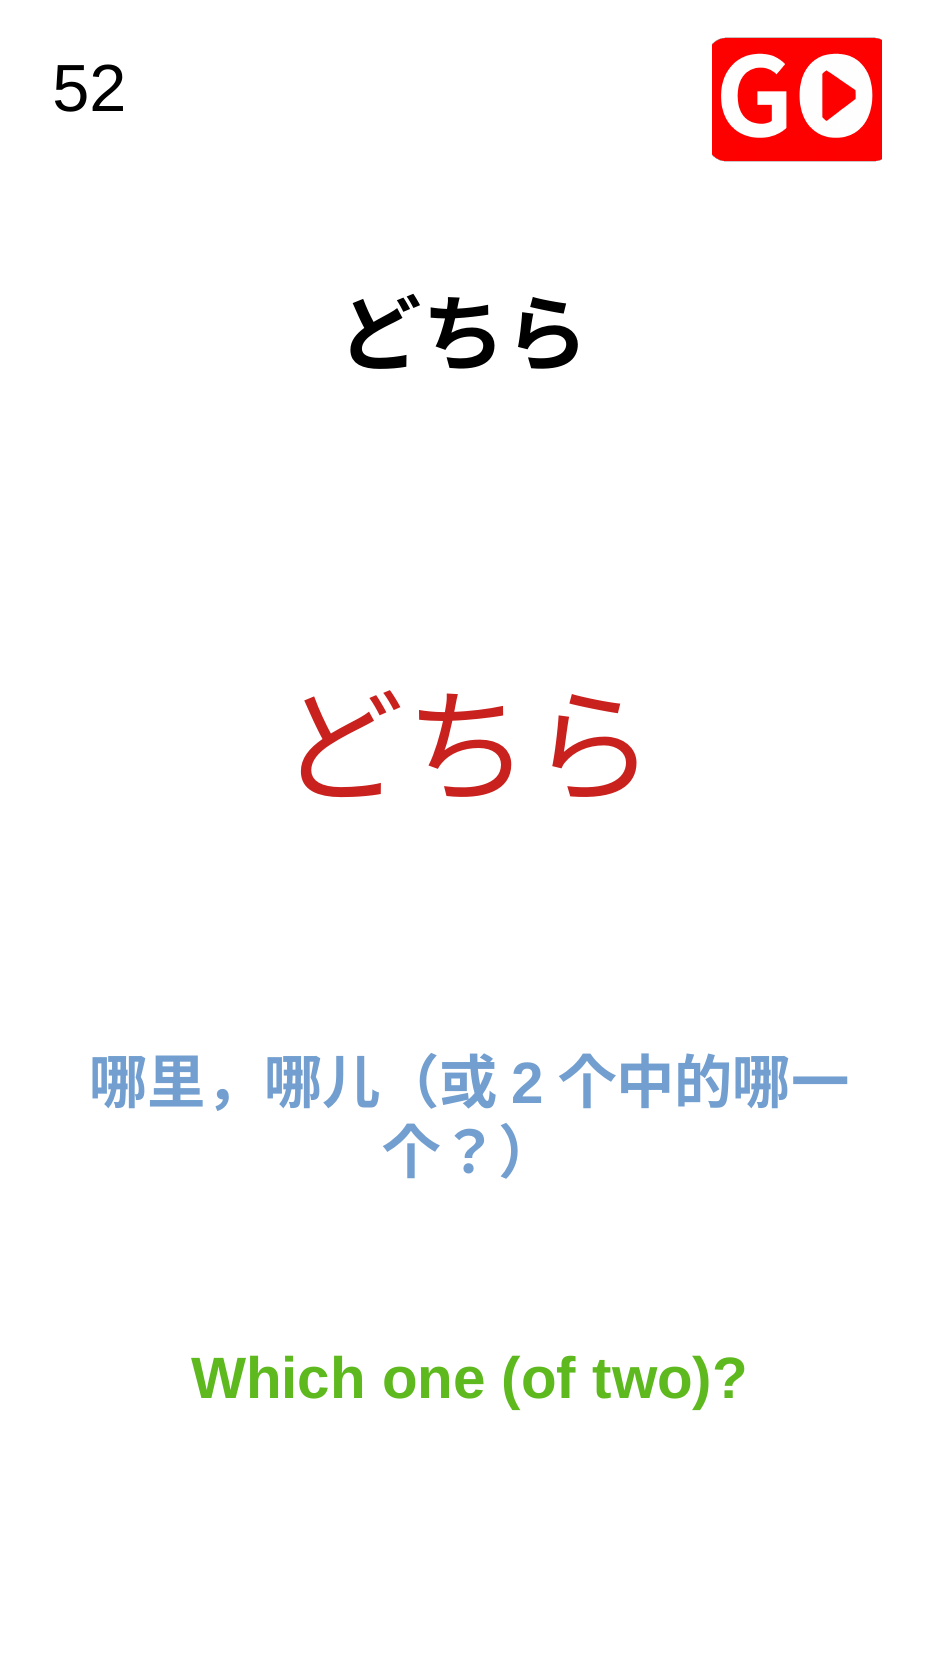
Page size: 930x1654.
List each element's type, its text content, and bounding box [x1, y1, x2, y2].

text_box Which one (of two)? [39, 1301, 900, 1450]
text_box どちら [33, 257, 894, 405]
text_box 52 [37, 37, 710, 132]
text_box どちら [37, 668, 898, 816]
picture [712, 37, 882, 162]
text_box 哪里，哪儿（或2个中的哪一个？） [39, 1041, 900, 1189]
